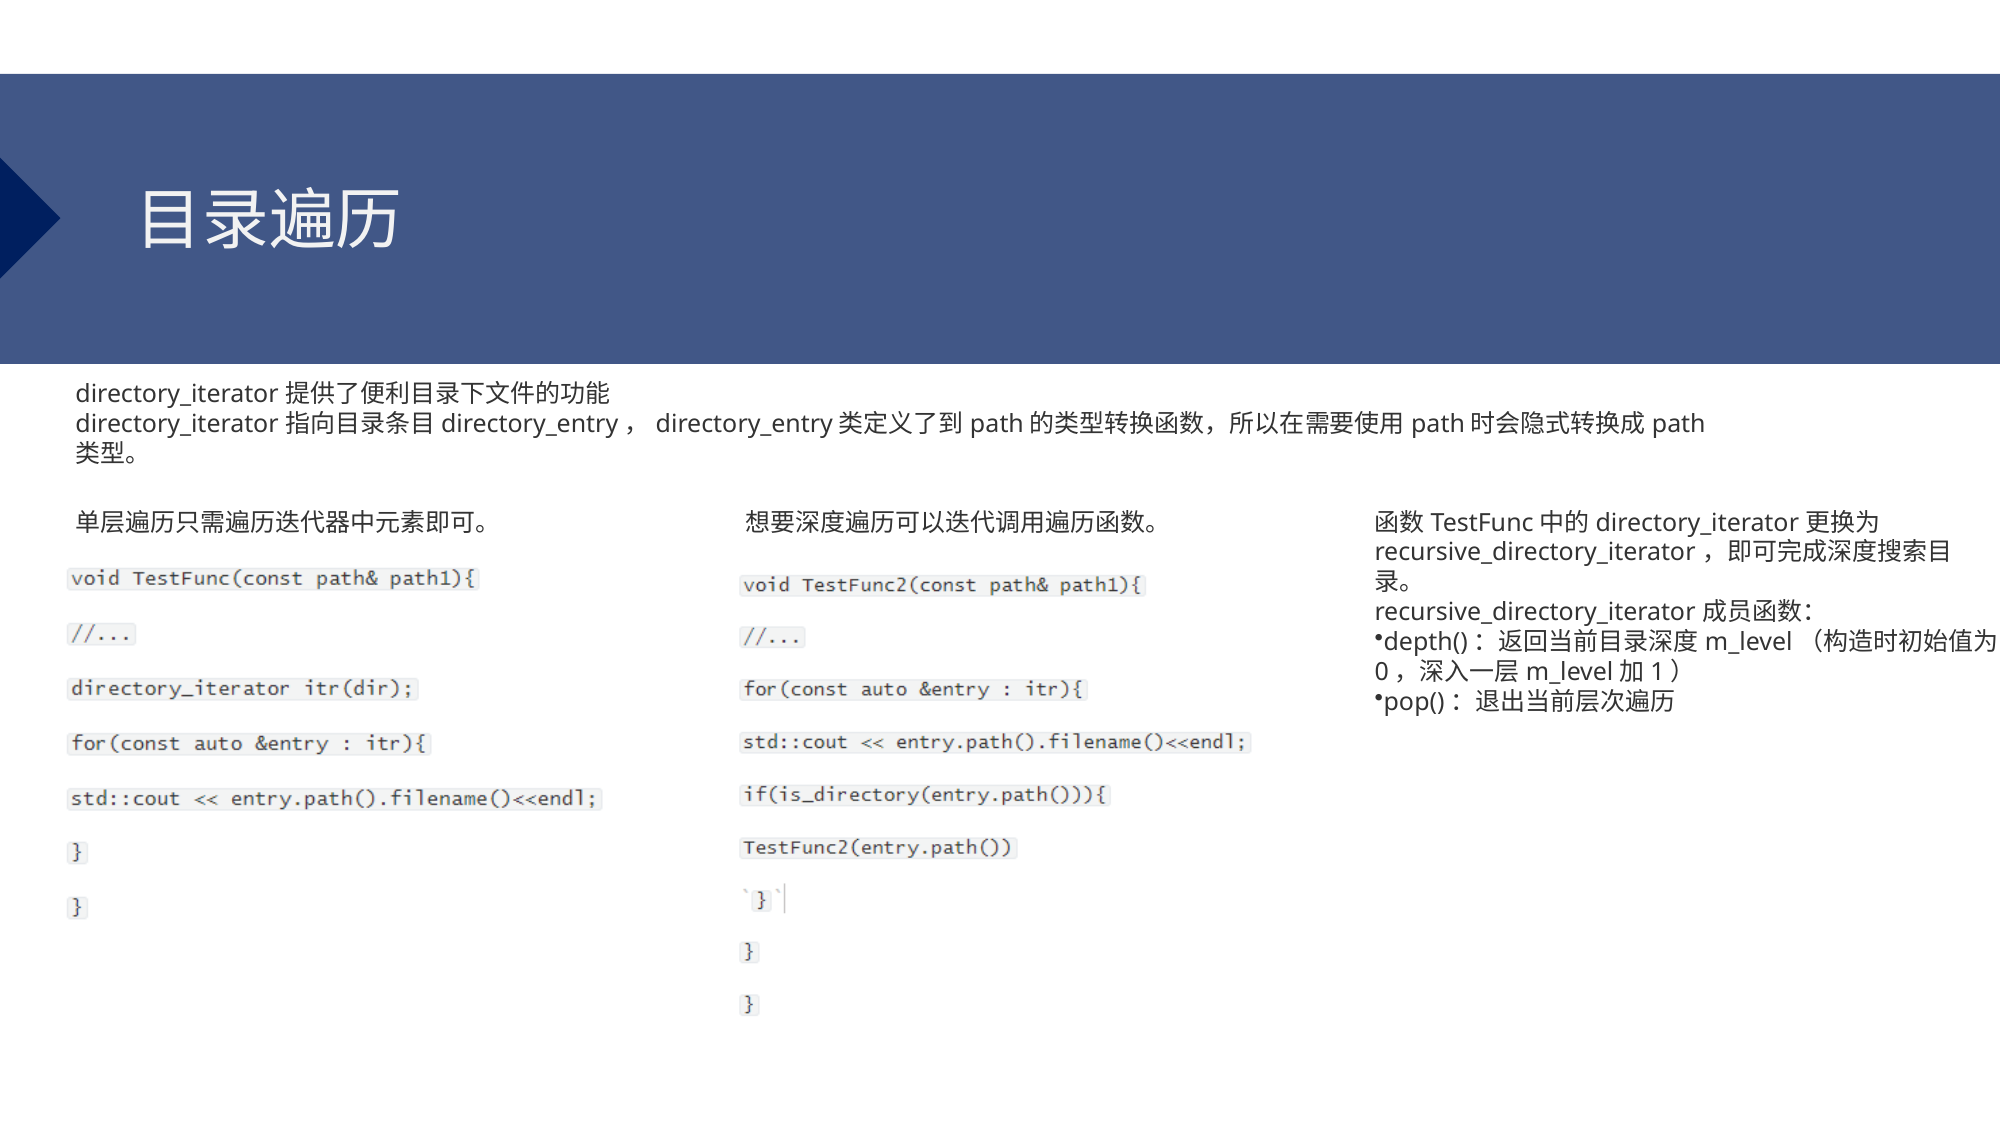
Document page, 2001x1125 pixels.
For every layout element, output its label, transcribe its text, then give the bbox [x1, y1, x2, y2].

text_box directory_iterator提供了便利目录下文件的功能 directory_iterator指向目录条目directory_entry，directory_entry类定义了到path的类型转换函数，所以在需要使用path时会隐式转换成path类型。 [60, 369, 1740, 475]
text_box 目录遍历 [120, 169, 556, 265]
text_box [0, 73, 2000, 365]
text_box [0, 156, 62, 280]
picture [60, 561, 614, 928]
text_box 单层遍历只需遍历迭代器中元素即可。 [60, 498, 520, 544]
text_box 想要深度遍历可以迭代调用遍历函数。 [730, 498, 1200, 544]
text_box 函数TestFunc中的directory_iterator更换为recursive_directory_iterator，即可完成深度搜索目录。 recursive_directory_iterator成员函数： depth()：返回当前目录深度m_level（构造时初始值为0，深入一层m_level加1） pop()：退出当前层次遍历 [1374, 485, 2000, 782]
picture [730, 563, 1258, 1027]
